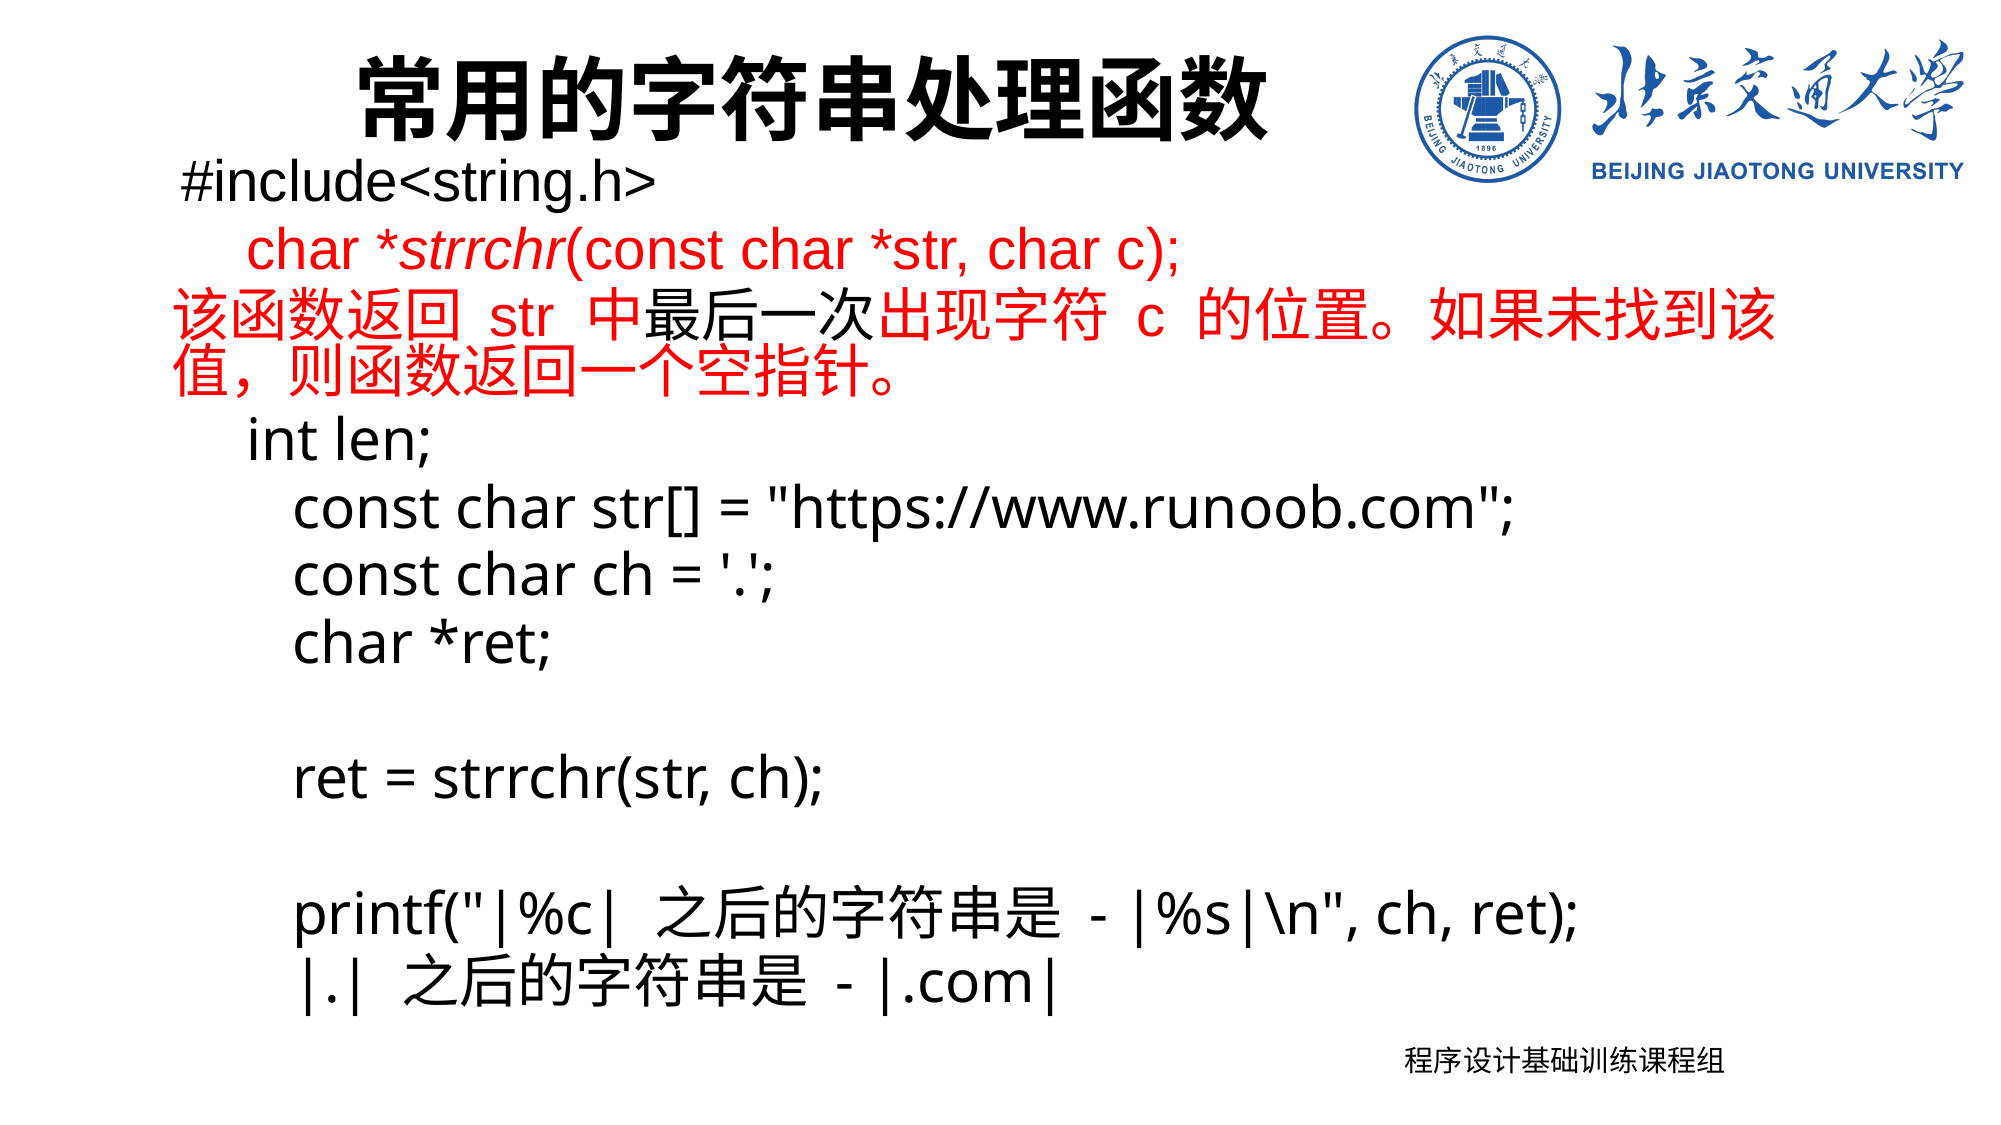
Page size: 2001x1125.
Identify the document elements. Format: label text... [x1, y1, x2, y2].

picture [1407, 28, 1972, 191]
text_box 常用的字符串处理函数 [338, 34, 1390, 135]
text_box #include<string.h> char *strrchr(const char *str, char c); 该函数返回 str 中最后一次出现字符 c 的位置。如果未找到该值，则函数返回一个空指针。 int len; const char str[] = "https://www.runoob.com"; const char ch = '.'; char *ret; ret = strrchr(str, ch); printf("|%c| 之后的字符串是 - |%s|\n", ch, ret); |.| 之后的字符串是 - |.com| [156, 135, 1843, 1086]
